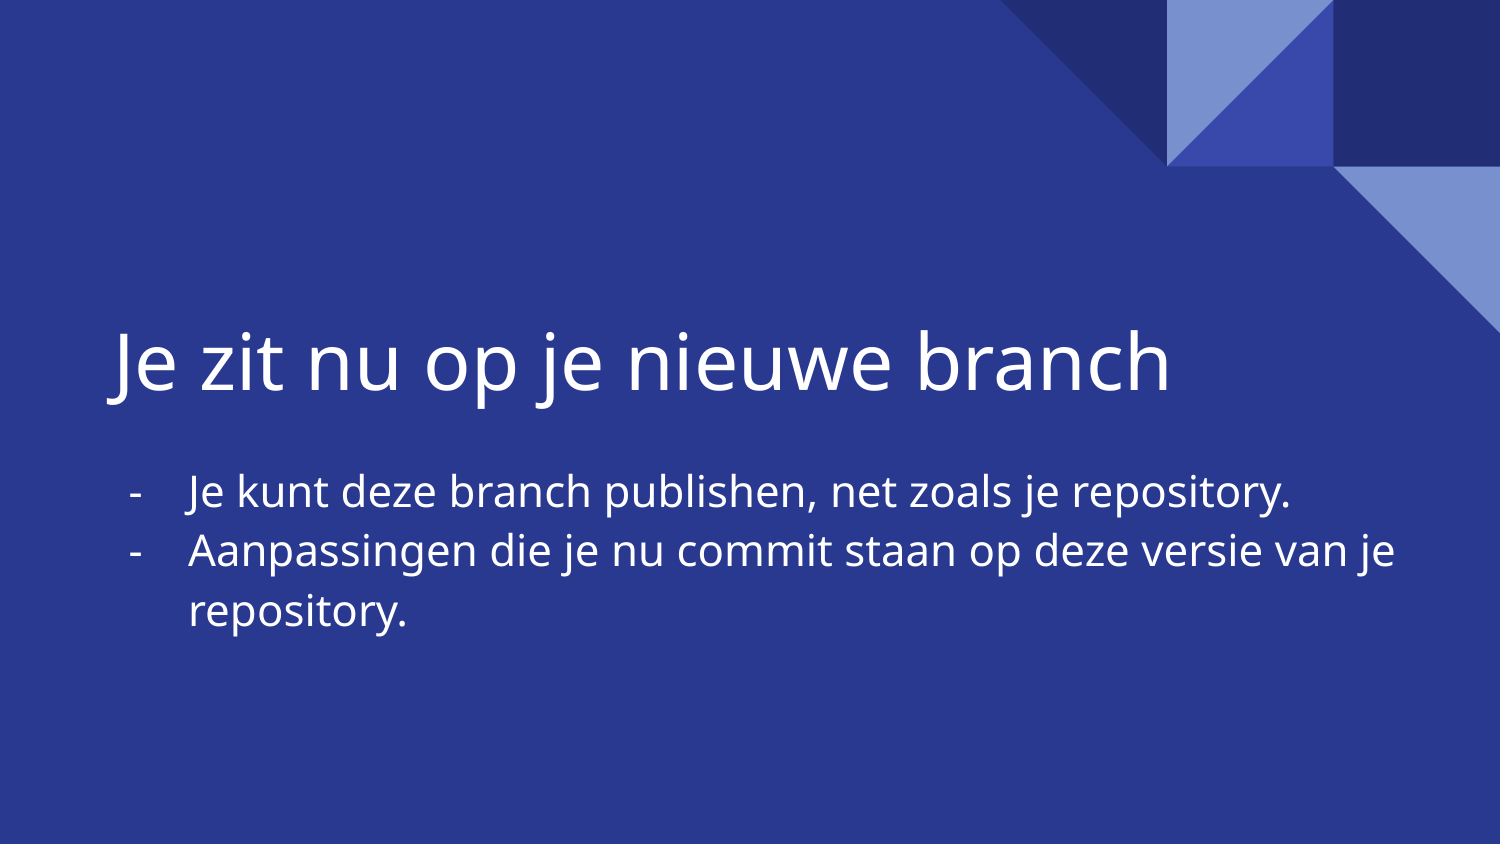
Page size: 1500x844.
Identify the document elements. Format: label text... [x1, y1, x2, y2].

subtitle Je kunt deze branch publishen, net zoals je repository. Aanpassingen die je nu commit staan op deze versie van je repository. [98, 445, 1447, 844]
title Je zit nu op je nieuwe branch [98, 291, 1447, 429]
